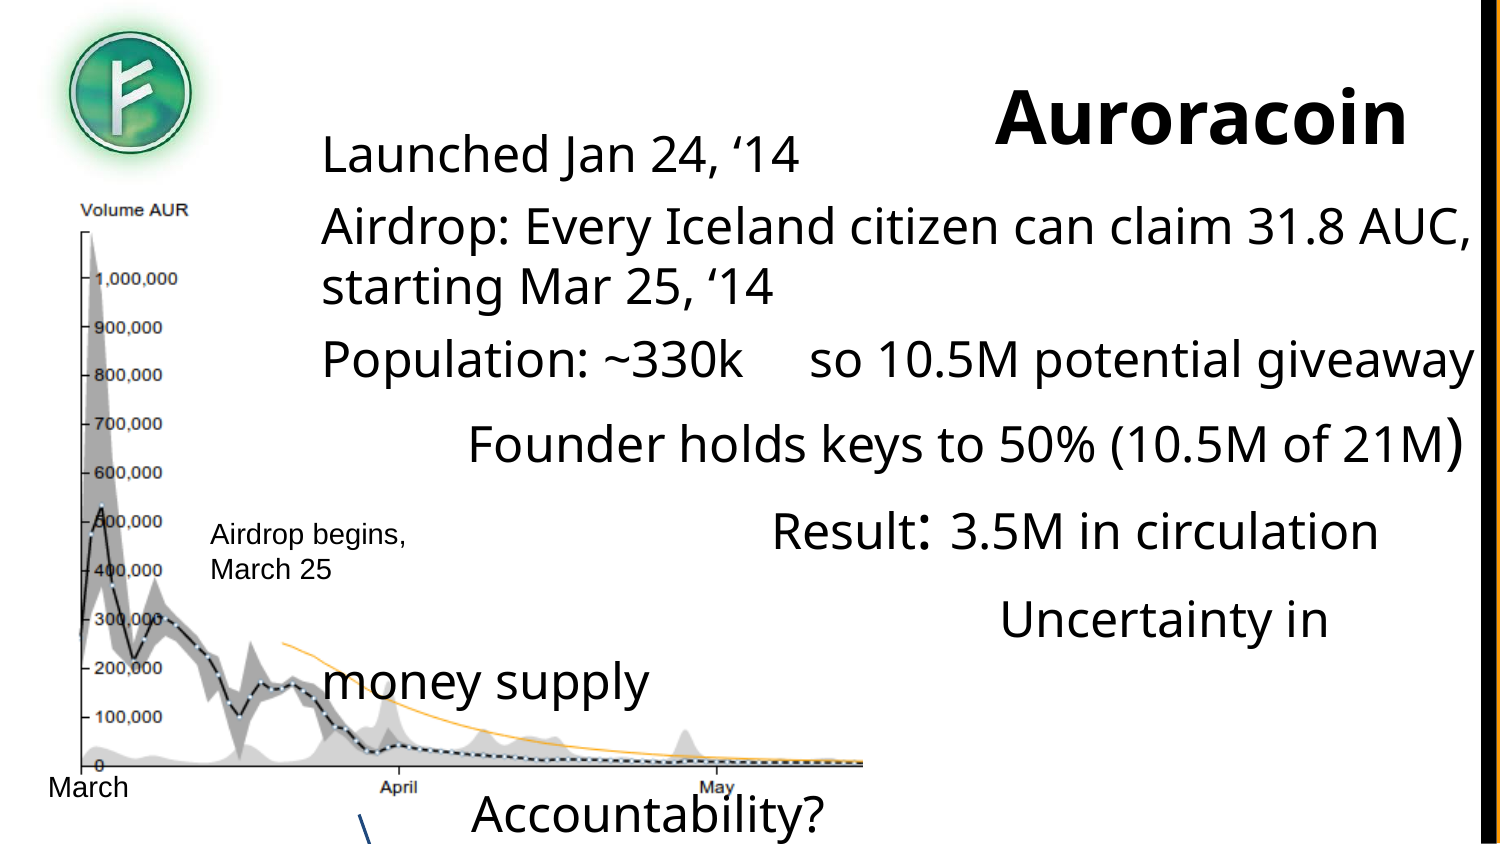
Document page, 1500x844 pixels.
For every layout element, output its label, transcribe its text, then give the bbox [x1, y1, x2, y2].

picture [64, 200, 863, 804]
picture [37, 0, 223, 186]
text_box March [33, 753, 633, 829]
text_box Launched Jan 24, ‘14 Airdrop: Every Iceland citizen can claim 31.8 AUC, starting Mar 25, ‘14 Population: ~330k so 10.5M potential giveaway Founder holds keys to 50% (10.5M of 21M) Result: 3.5M in circulation Uncertainty in money supply Accountability? Called a Pump-and-Dump [306, 107, 1495, 719]
text_box Auroracoin [227, 33, 1425, 175]
